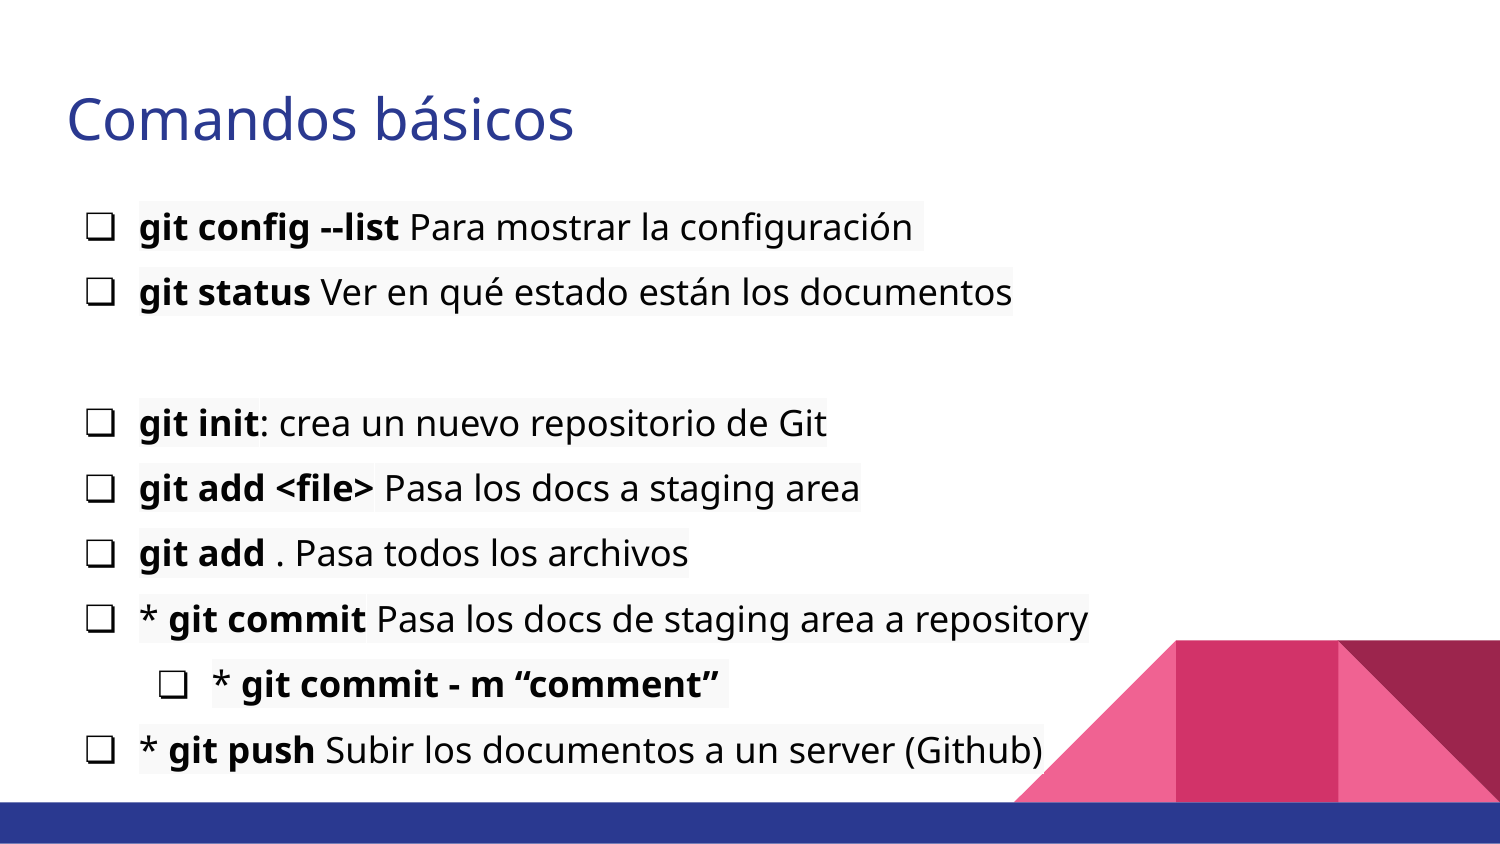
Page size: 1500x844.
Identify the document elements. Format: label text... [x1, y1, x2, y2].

list git config --list Para mostrar la configuración git status Ver en qué estado están los documentos git init: crea un nuevo repositorio de Git git add <file> Pasa los docs a staging area git add . Pasa todos los archivos * git commit Pasa los docs de staging area a repository * git commit - m “comment” * git push Subir los documentos a un server (Github) [51, 166, 1449, 788]
title Comandos básicos [51, 67, 1449, 166]
